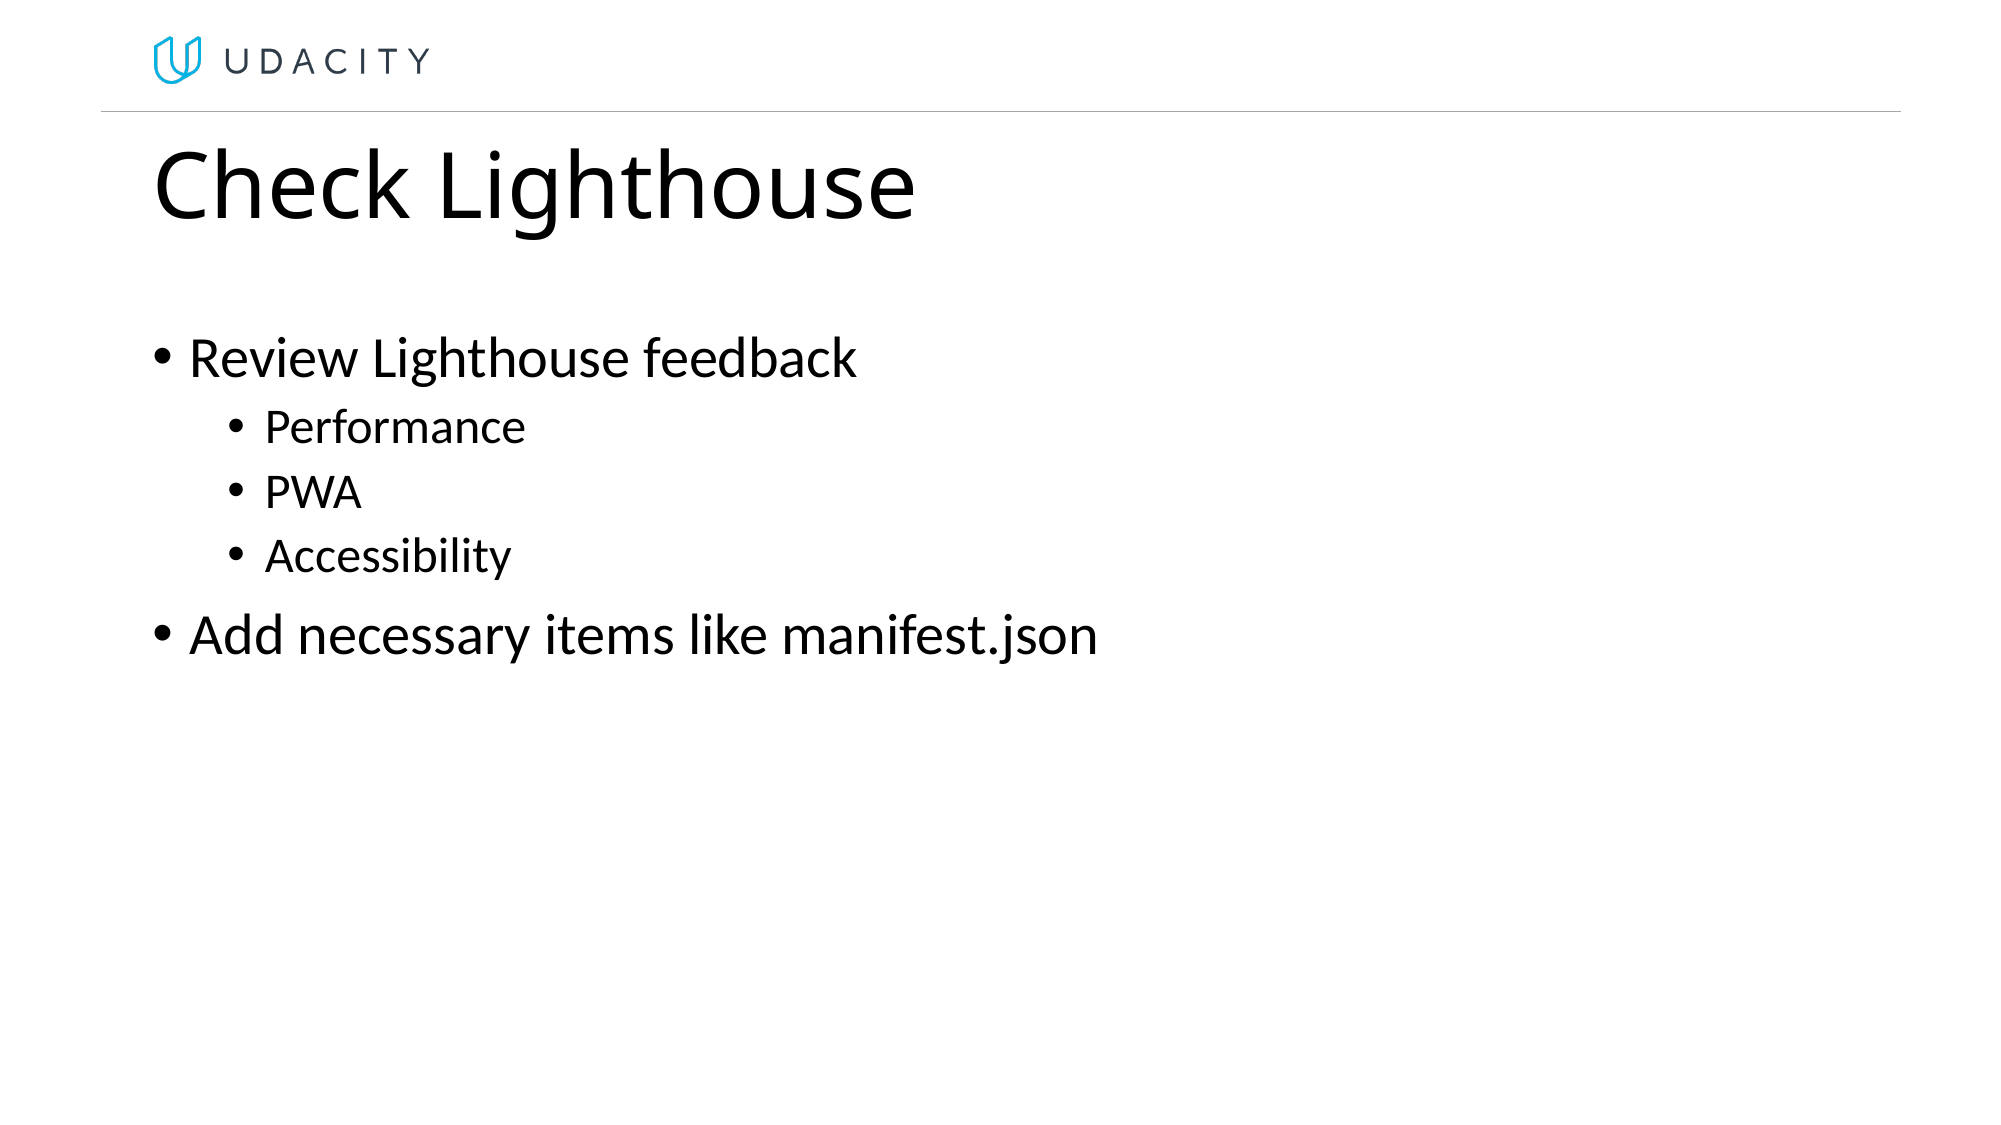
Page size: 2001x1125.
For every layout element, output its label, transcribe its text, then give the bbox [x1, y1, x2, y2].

title Check Lighthouse [137, 80, 1863, 298]
picture [189, 42, 197, 71]
picture [185, 36, 436, 80]
picture [154, 72, 159, 80]
list Review Lighthouse feedback Performance PWA Accessibility Add necessary items like manifest.json [137, 319, 1863, 1034]
picture [158, 42, 180, 80]
picture [154, 36, 168, 44]
picture [173, 36, 196, 72]
